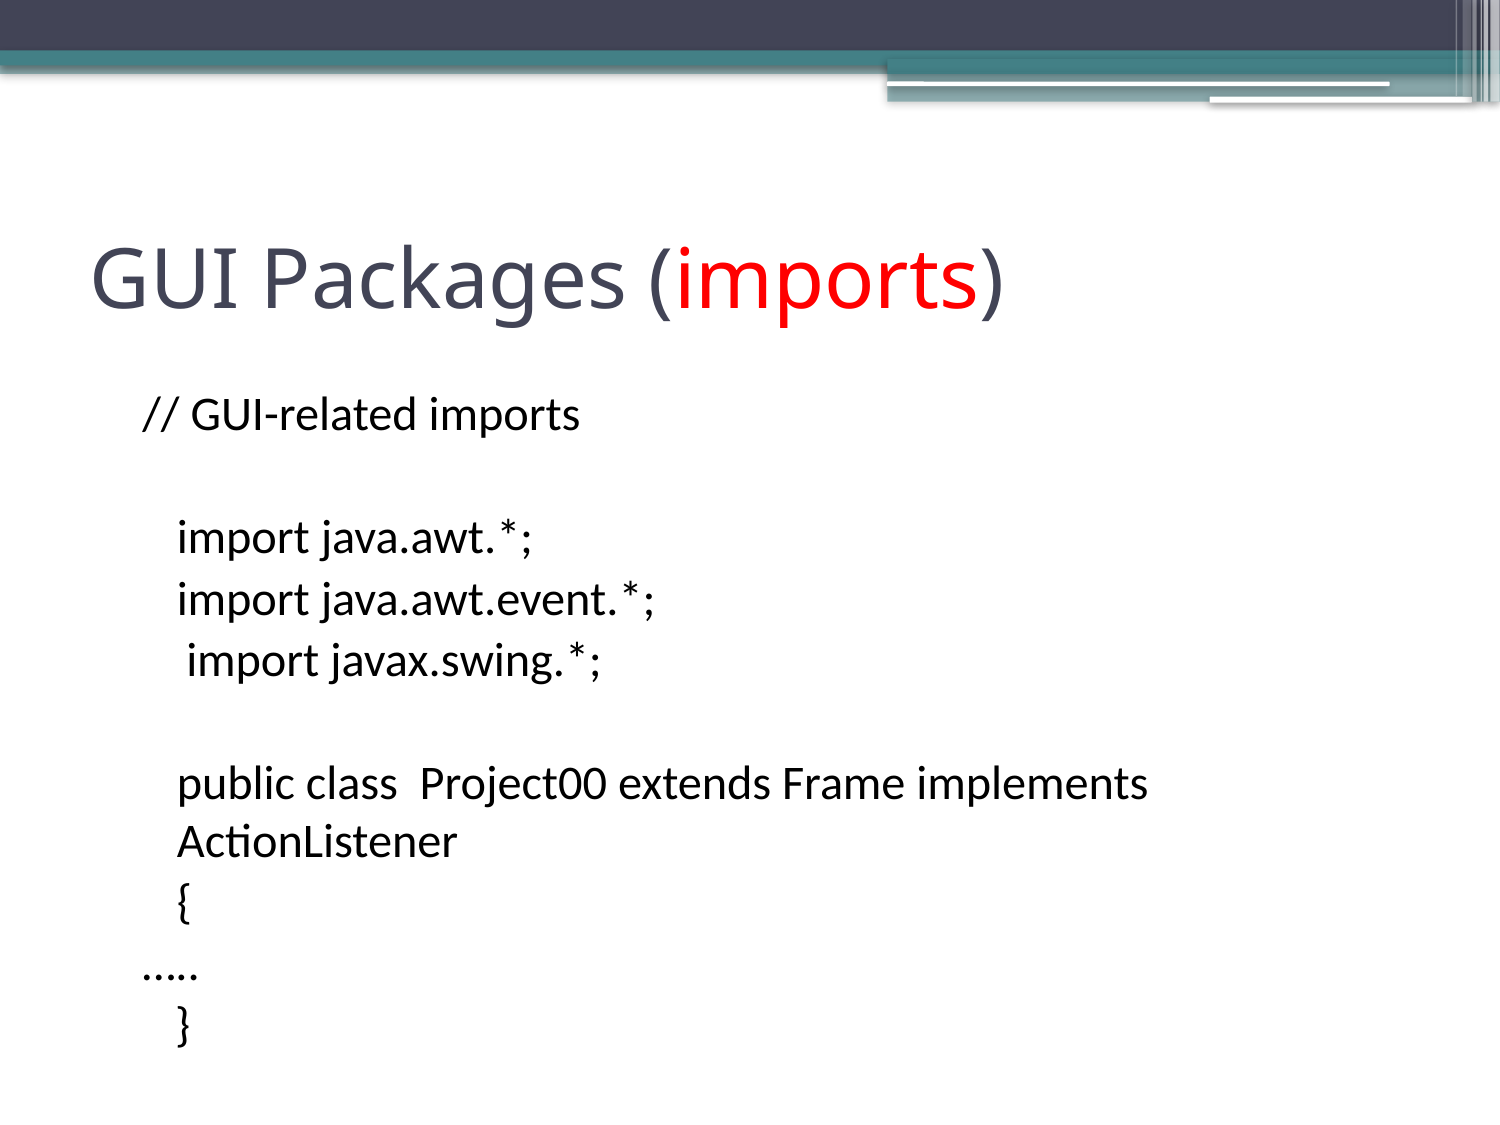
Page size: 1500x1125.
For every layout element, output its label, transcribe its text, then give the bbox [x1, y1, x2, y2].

title GUI Packages (imports) [75, 187, 1425, 363]
list // GUI-related imports import java.awt.*; import java.awt.event.*; import javax.swing.*; public class Project00 extends Frame implements ActionListener { ….. } [112, 375, 1425, 1063]
